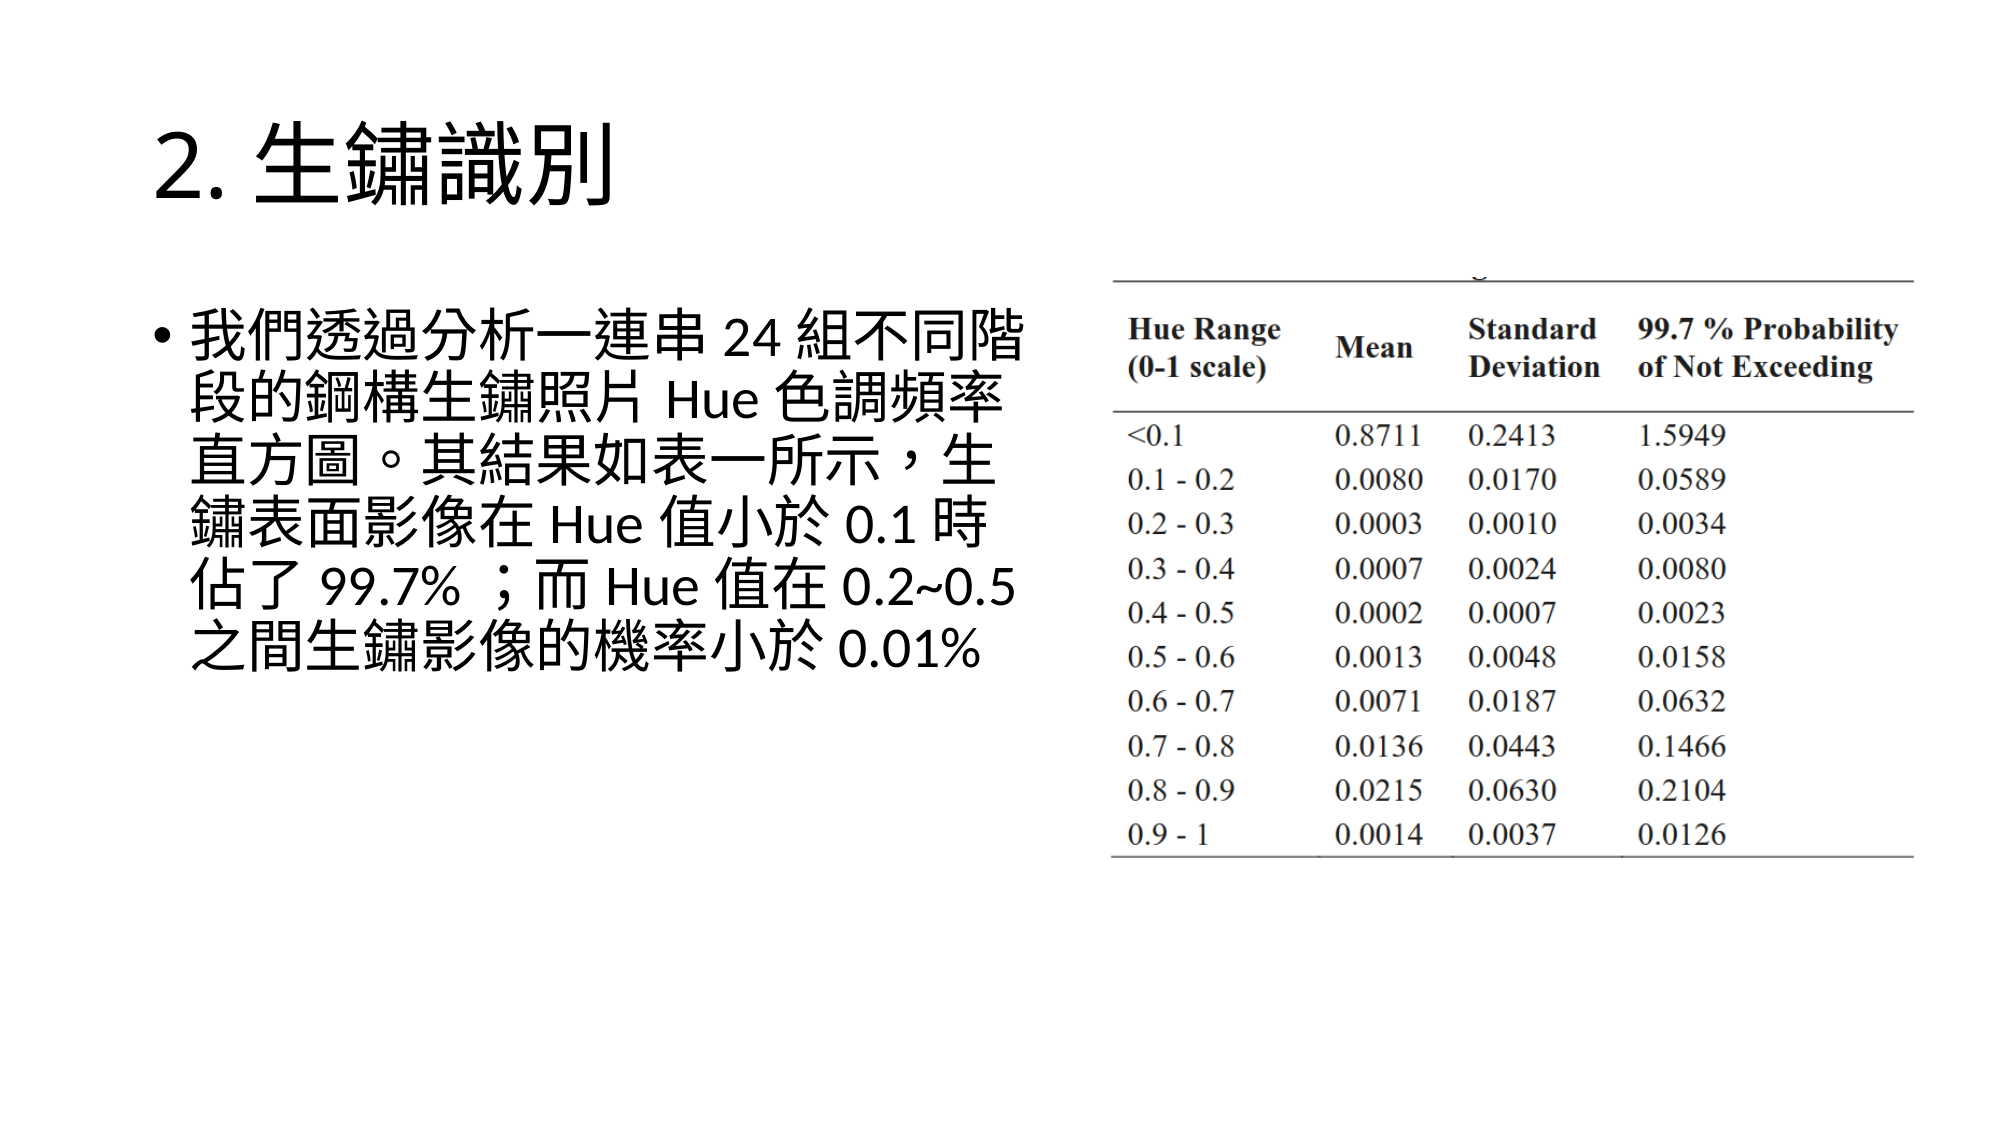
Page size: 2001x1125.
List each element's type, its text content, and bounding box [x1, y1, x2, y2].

title 2.生鏽識別 [137, 59, 1863, 278]
list 我們透過分析一連串24組不同階段的鋼構生鏽照片Hue色調頻率直方圖。其結果如表一所示，生鏽表面影像在Hue值小於0.1時佔了99.7%；而Hue值在0.2~0.5之間生鏽影像的機率小於0.01% [137, 299, 1044, 696]
picture [1101, 277, 1927, 860]
